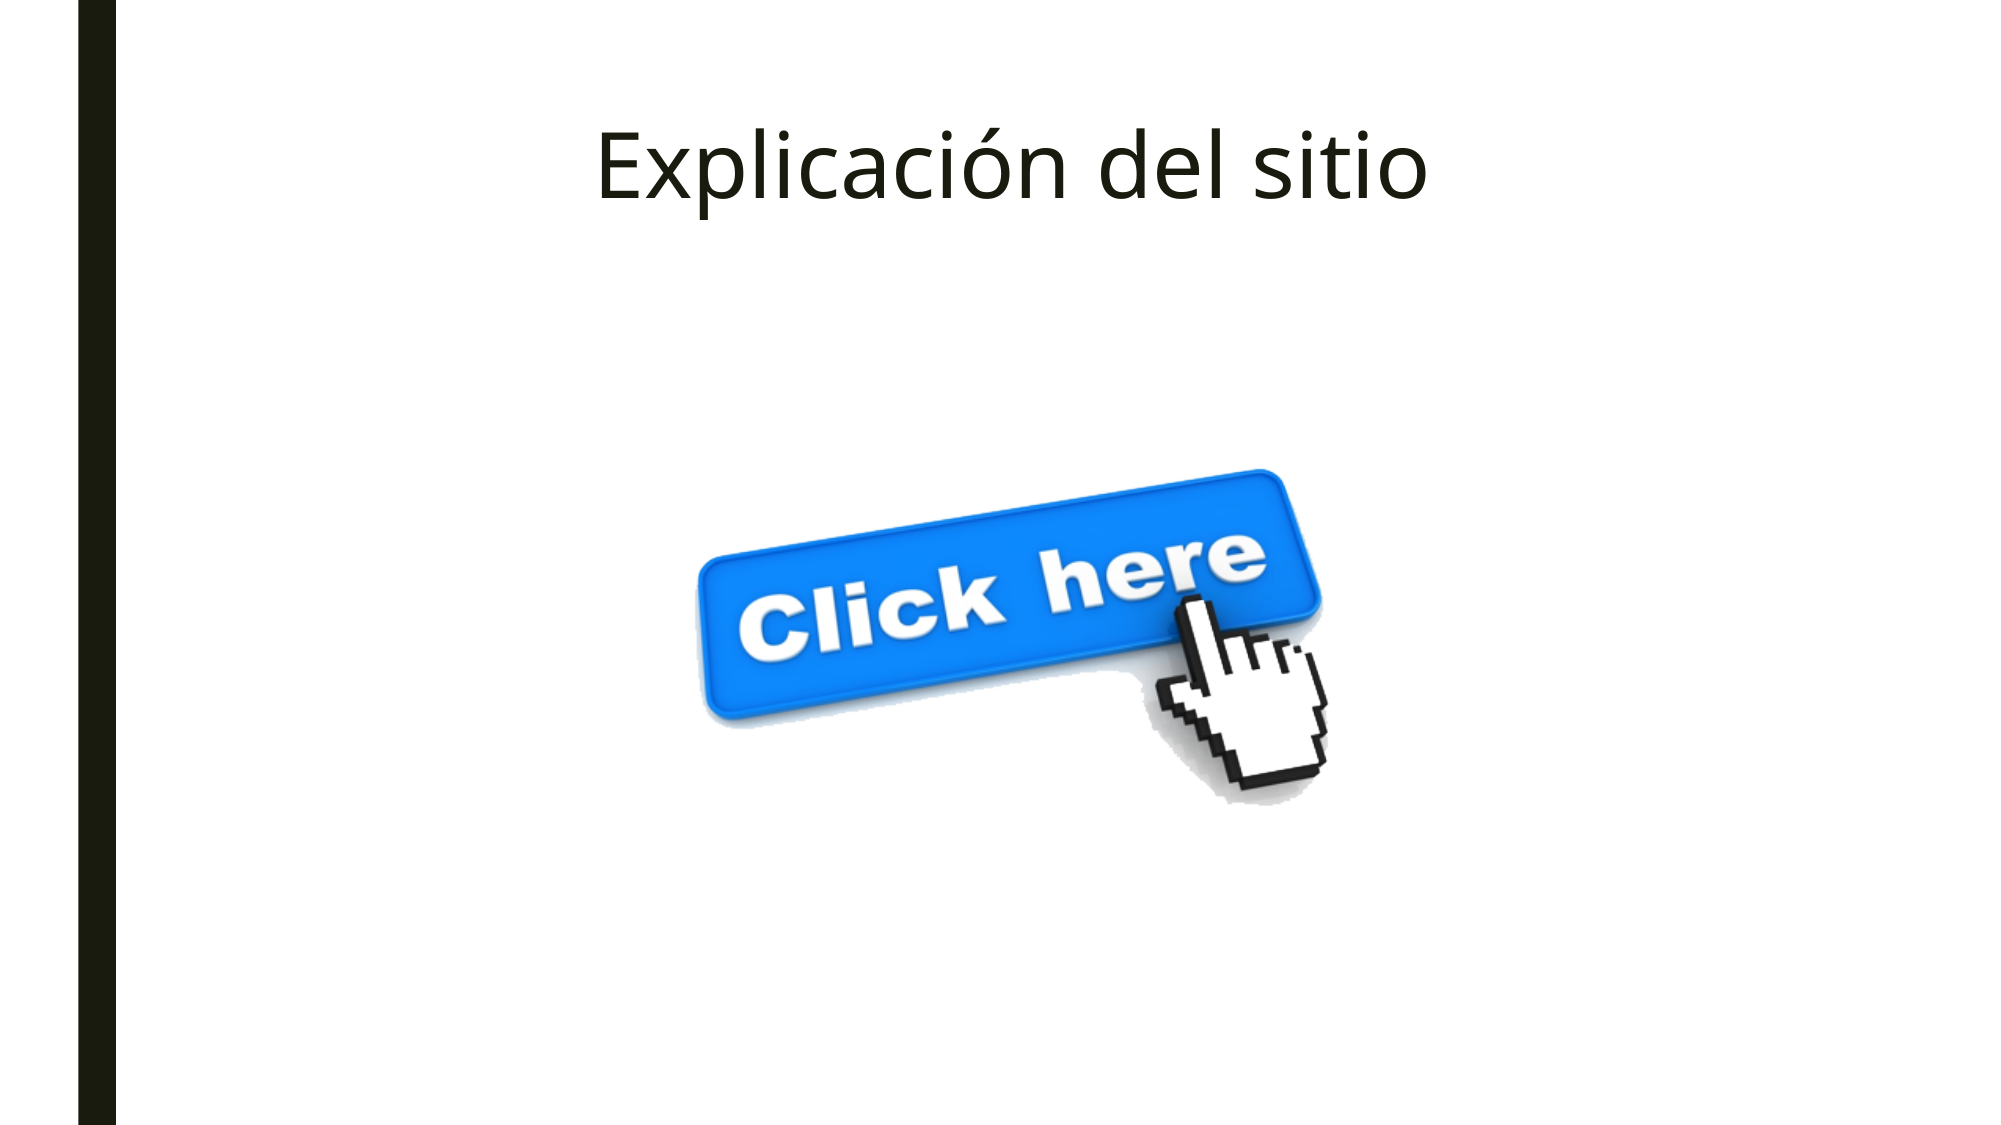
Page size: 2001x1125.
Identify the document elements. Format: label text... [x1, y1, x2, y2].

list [620, 356, 1405, 944]
title Explicación del sitio [225, 112, 1800, 357]
